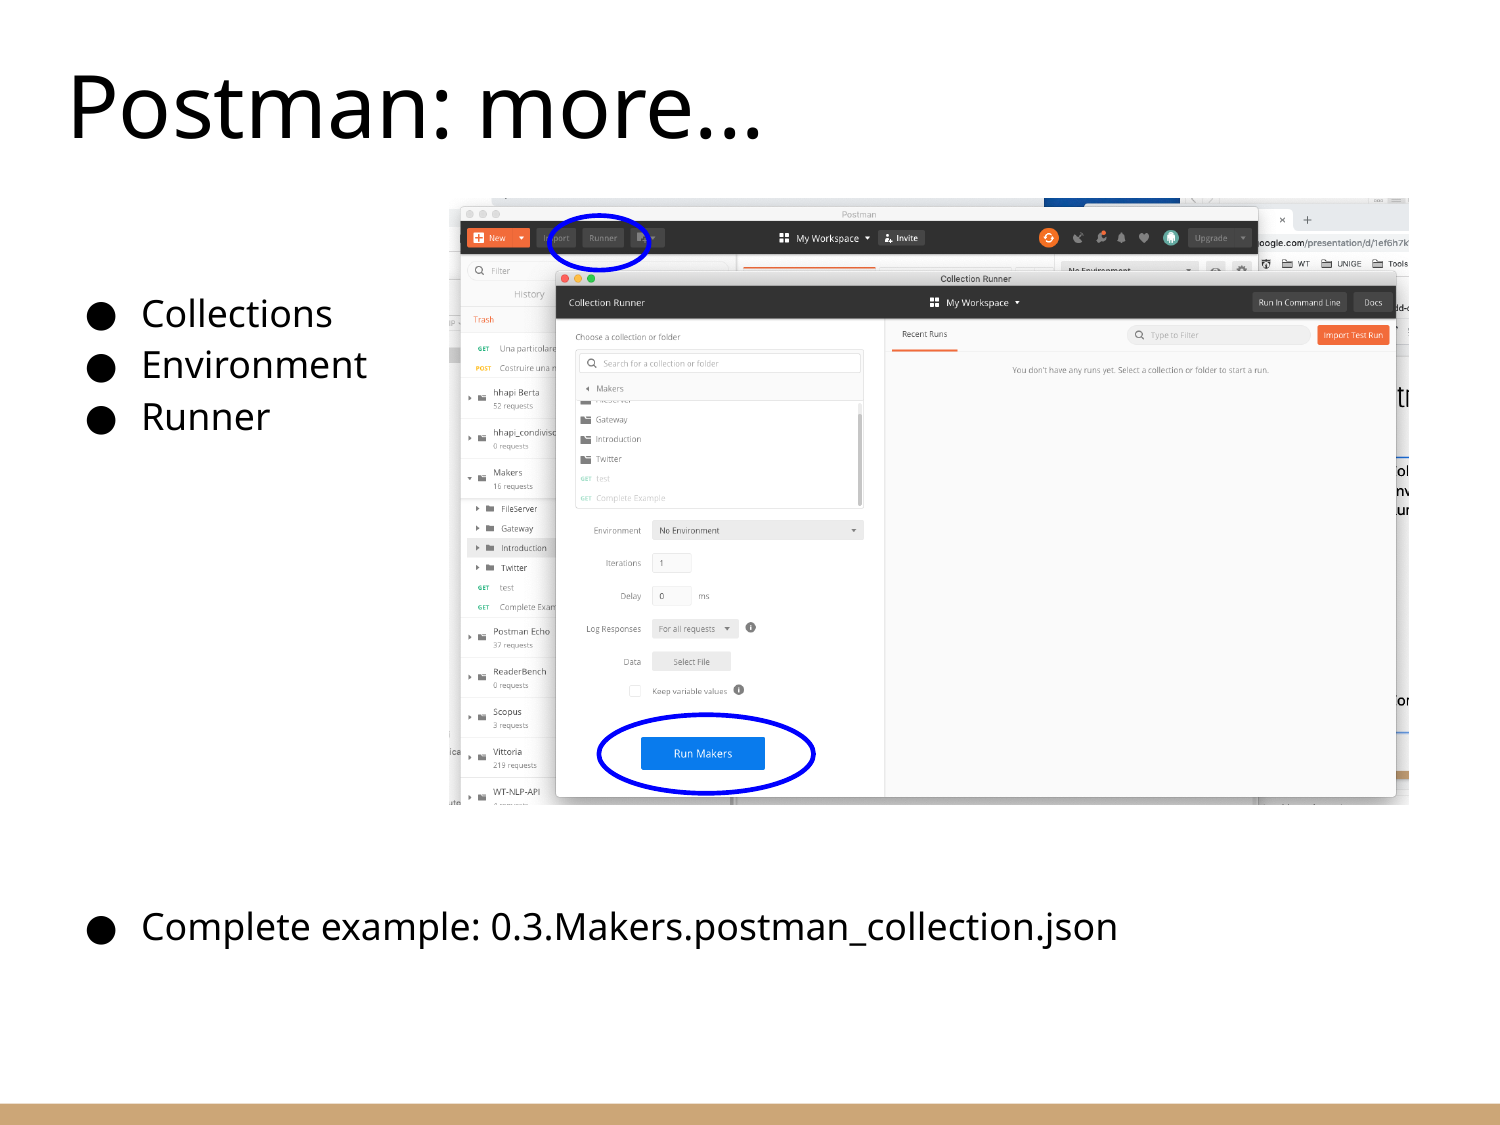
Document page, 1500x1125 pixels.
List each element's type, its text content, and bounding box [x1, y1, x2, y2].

list Collections Environment Runner Complete example: 0.3.Makers.postman_collection.json [51, 267, 1449, 1002]
title Postman: more... [51, 69, 1449, 172]
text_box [449, 198, 1409, 806]
